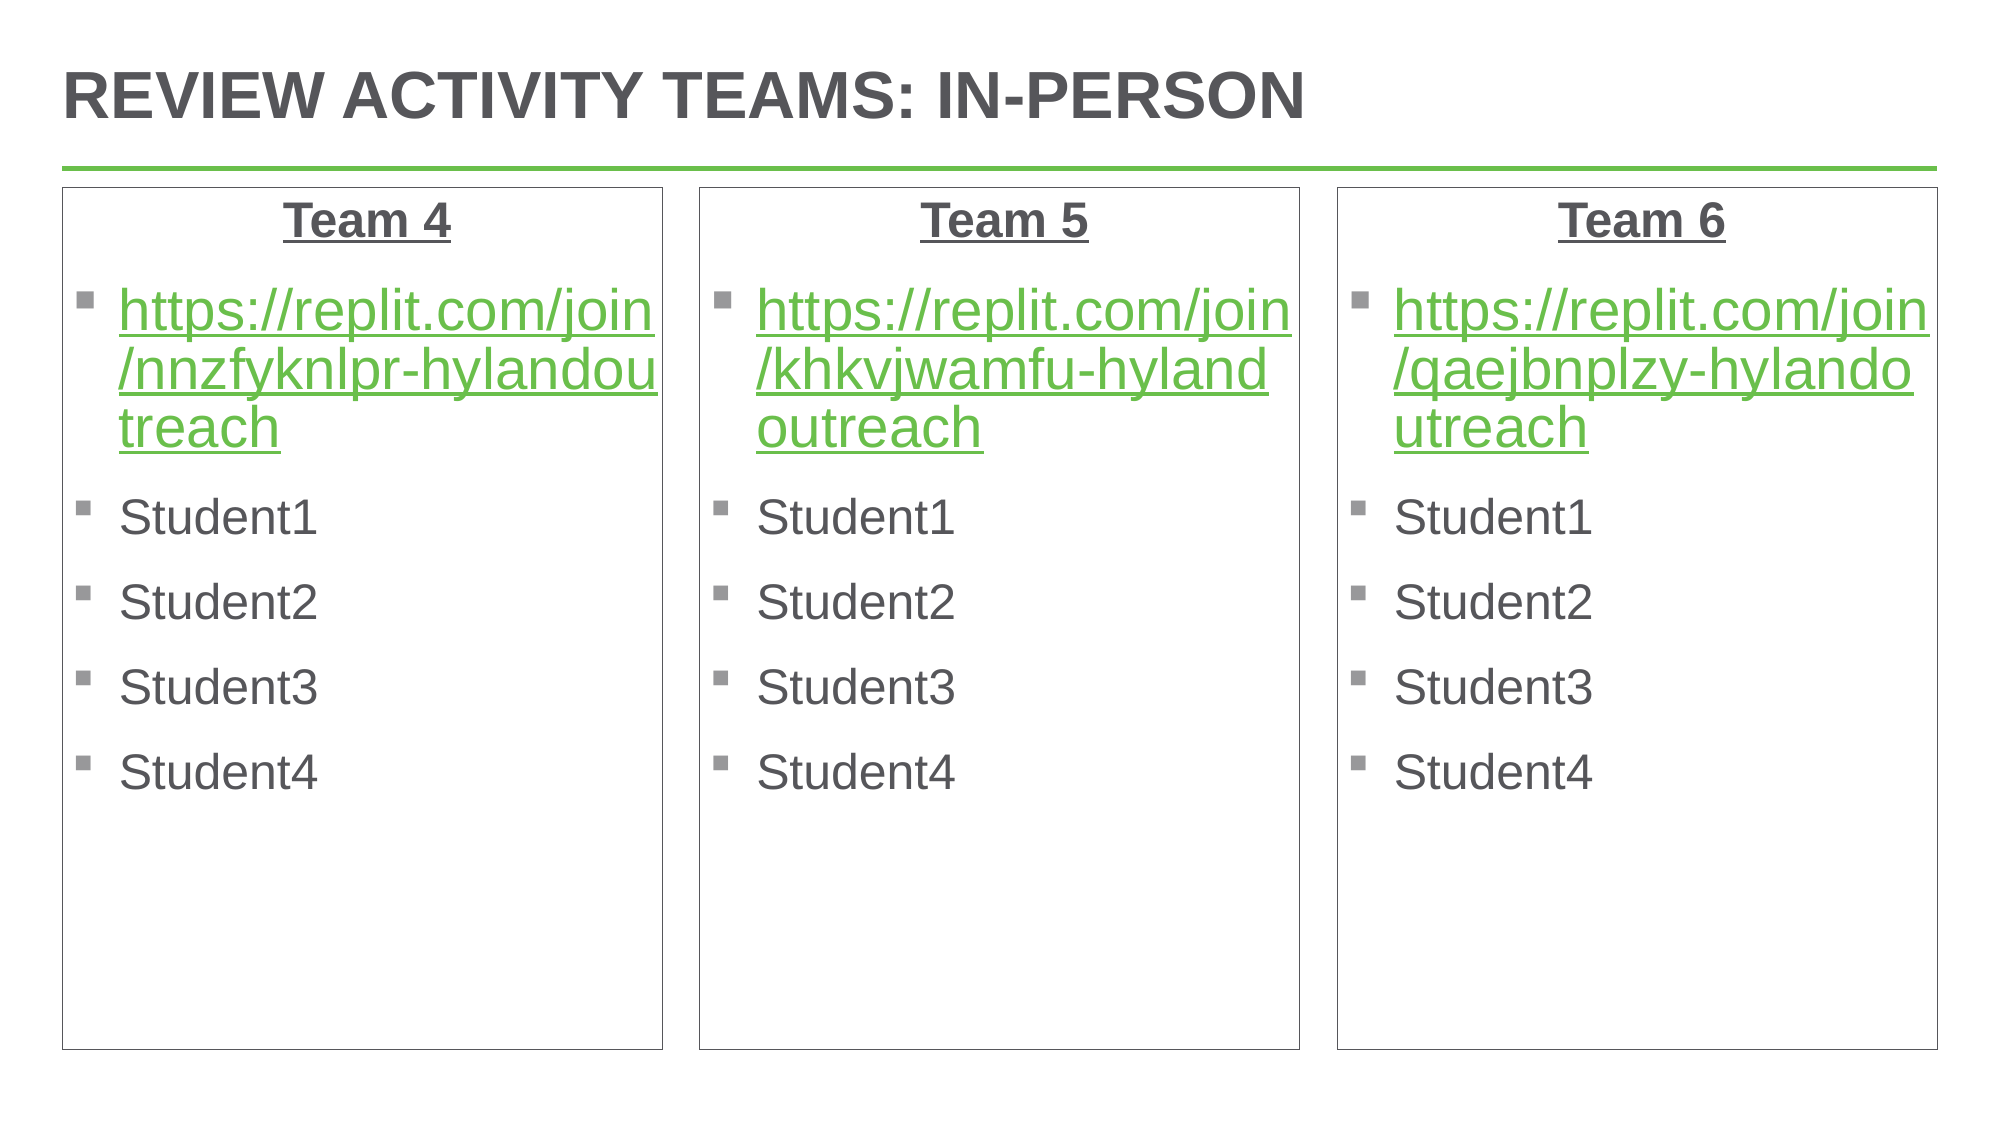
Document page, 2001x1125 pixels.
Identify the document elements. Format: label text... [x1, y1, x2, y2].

list Team 5 https://replit.com/join/khkvjwamfu-hylandoutreach Student1 Student2 Student3 Student4 [699, 187, 1300, 1050]
title Review Activity Teams: In-Person [62, 37, 1938, 150]
list Team 6 https://replit.com/join/qaejbnplzy-hylandoutreach Student1 Student2 Student3 Student4 [1337, 187, 1938, 1050]
list Team 4 https://replit.com/join/nnzfyknlpr-hylandoutreach Student1 Student2 Student3 Student4 [62, 187, 663, 1050]
